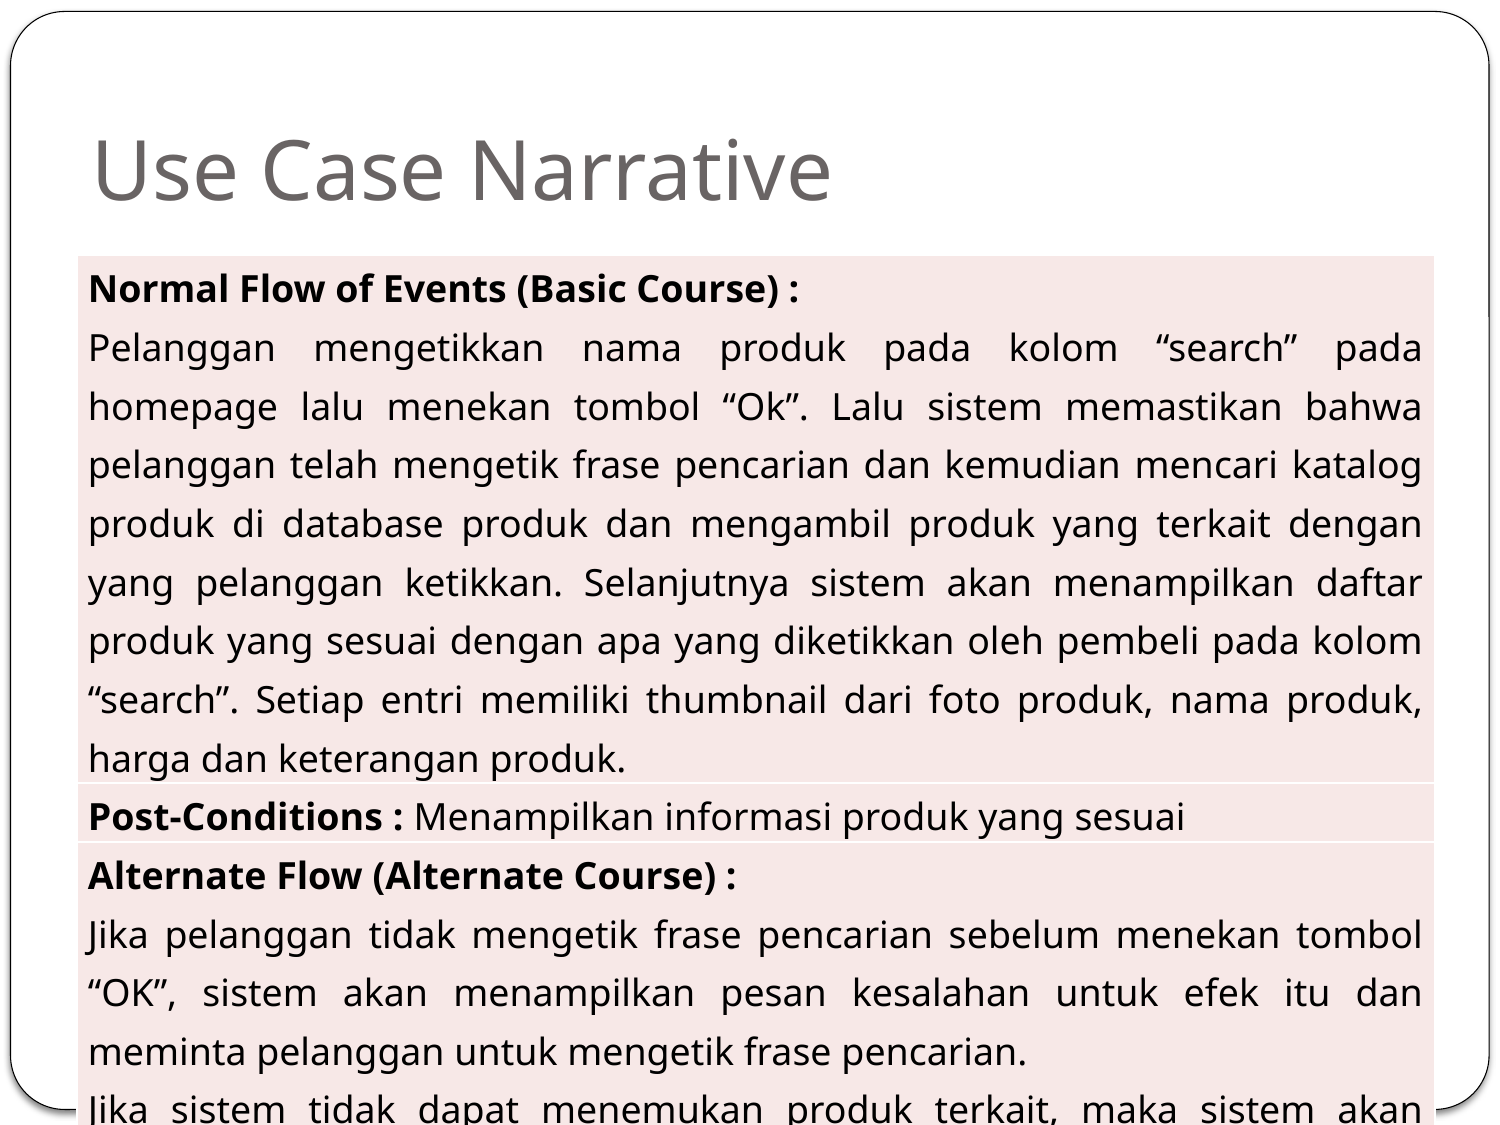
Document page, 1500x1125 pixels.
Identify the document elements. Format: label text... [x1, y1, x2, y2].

table_cell Post-Conditions : Menampilkan informasi produk yang sesuai [78, 784, 1434, 841]
table_header Normal Flow of Events (Basic Course) : Pelanggan mengetikkan nama produk pada kolom “search” pada homepage lalu menekan tombol “Ok”. Lalu sistem memastikan bahwa pelanggan telah mengetik frase pencarian dan kemudian mencari katalog produk di database produk dan mengambil produk yang terkait dengan yang pelanggan ketikkan. Selanjutnya sistem akan menampilkan daftar produk yang sesuai dengan apa yang diketikkan oleh pembeli pada kolom “search”. Setiap entri memiliki thumbnail dari foto produk, nama produk, harga dan keterangan produk. [78, 256, 1434, 782]
table_cell Alternate Flow (Alternate Course) : Jika pelanggan tidak mengetik frase pencarian sebelum menekan tombol “OK”, sistem akan menampilkan pesan kesalahan untuk efek itu dan meminta pelanggan untuk mengetik frase pencarian. Jika sistem tidak dapat menemukan produk terkait, maka sistem akan menampilkan pesan untuk efek itu dan meminta pelanggan untuk melakukan pencarian yang berbeda. [78, 843, 1434, 1125]
title Use Case Narrative [76, 45, 1352, 233]
